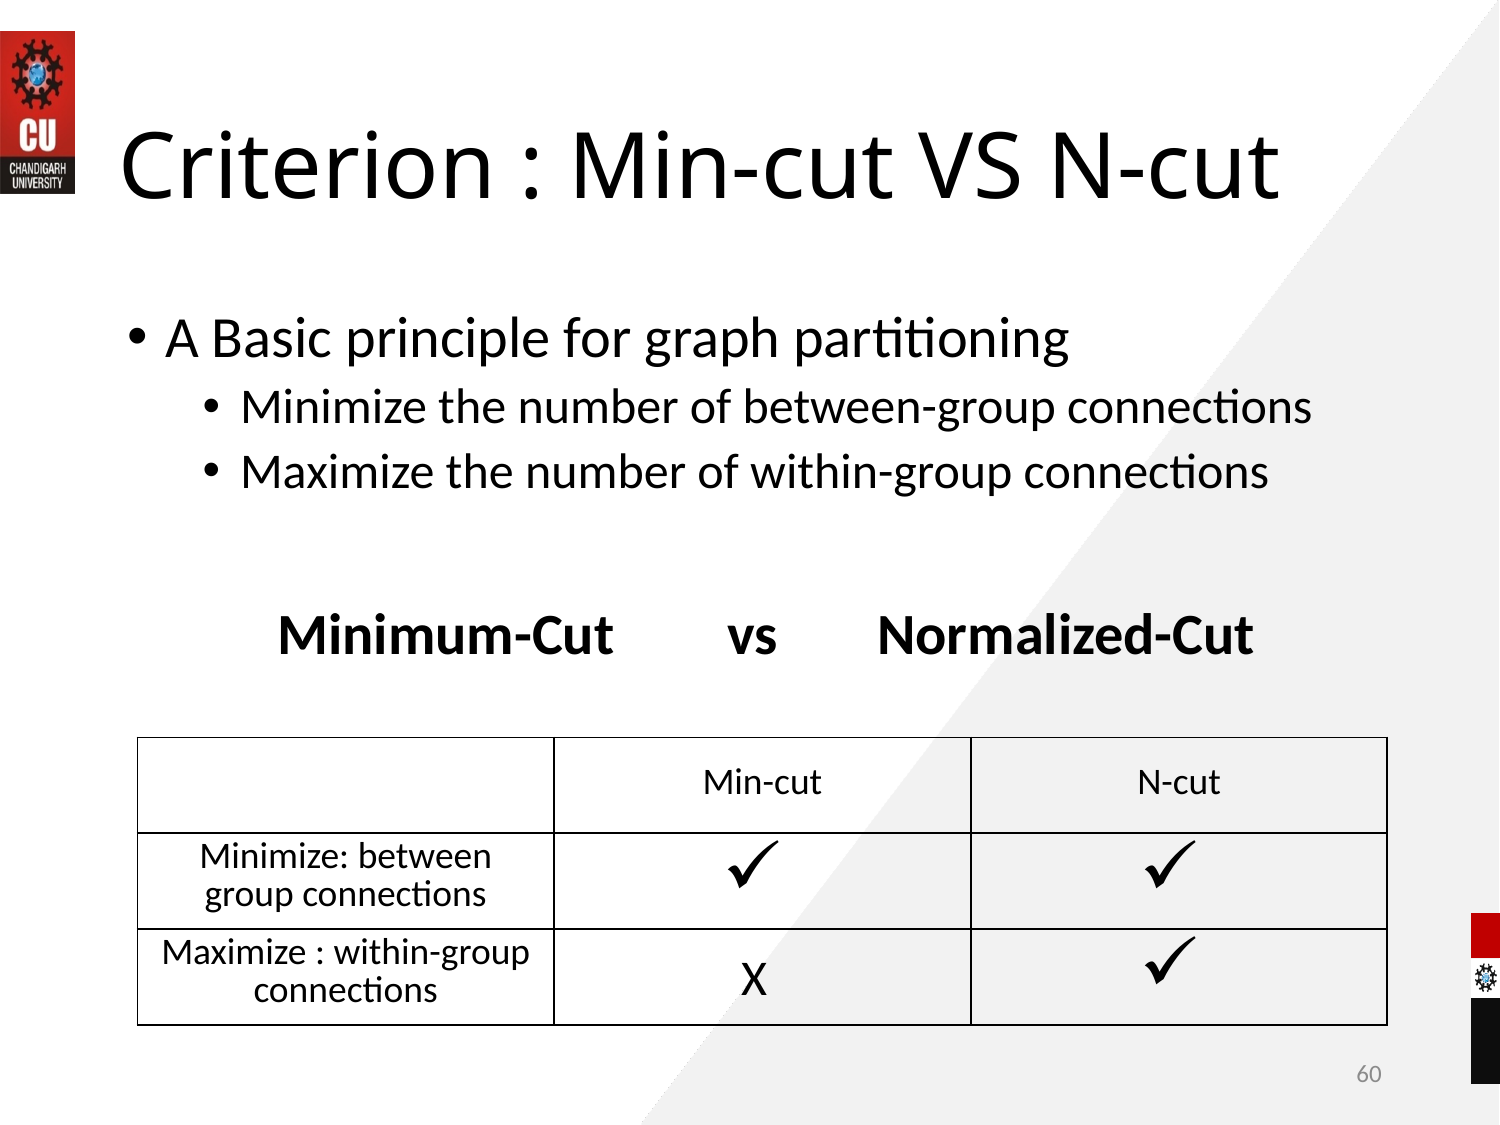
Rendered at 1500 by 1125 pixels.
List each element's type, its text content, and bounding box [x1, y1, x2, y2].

table_cell [972, 930, 1386, 1024]
picture [0, 0, 1500, 1125]
table_cell [555, 834, 970, 928]
title Criterion : Min-cut VS N-cut [103, 59, 1397, 278]
table_header N-cut [972, 738, 1386, 832]
table_cell [972, 834, 1386, 928]
table_cell Maximize : within-group connections [138, 930, 553, 1024]
table_header [138, 738, 553, 832]
table_cell Minimize: between group connections [138, 834, 553, 928]
list A Basic principle for graph partitioning Minimize the number of between-group connections Maximize the number of within-group connections Minimum-Cut vs Normalized-Cut [112, 299, 1438, 1038]
table_cell X [555, 930, 970, 1024]
table_header Min-cut [555, 738, 970, 832]
slide_number 60 [1059, 1042, 1397, 1103]
